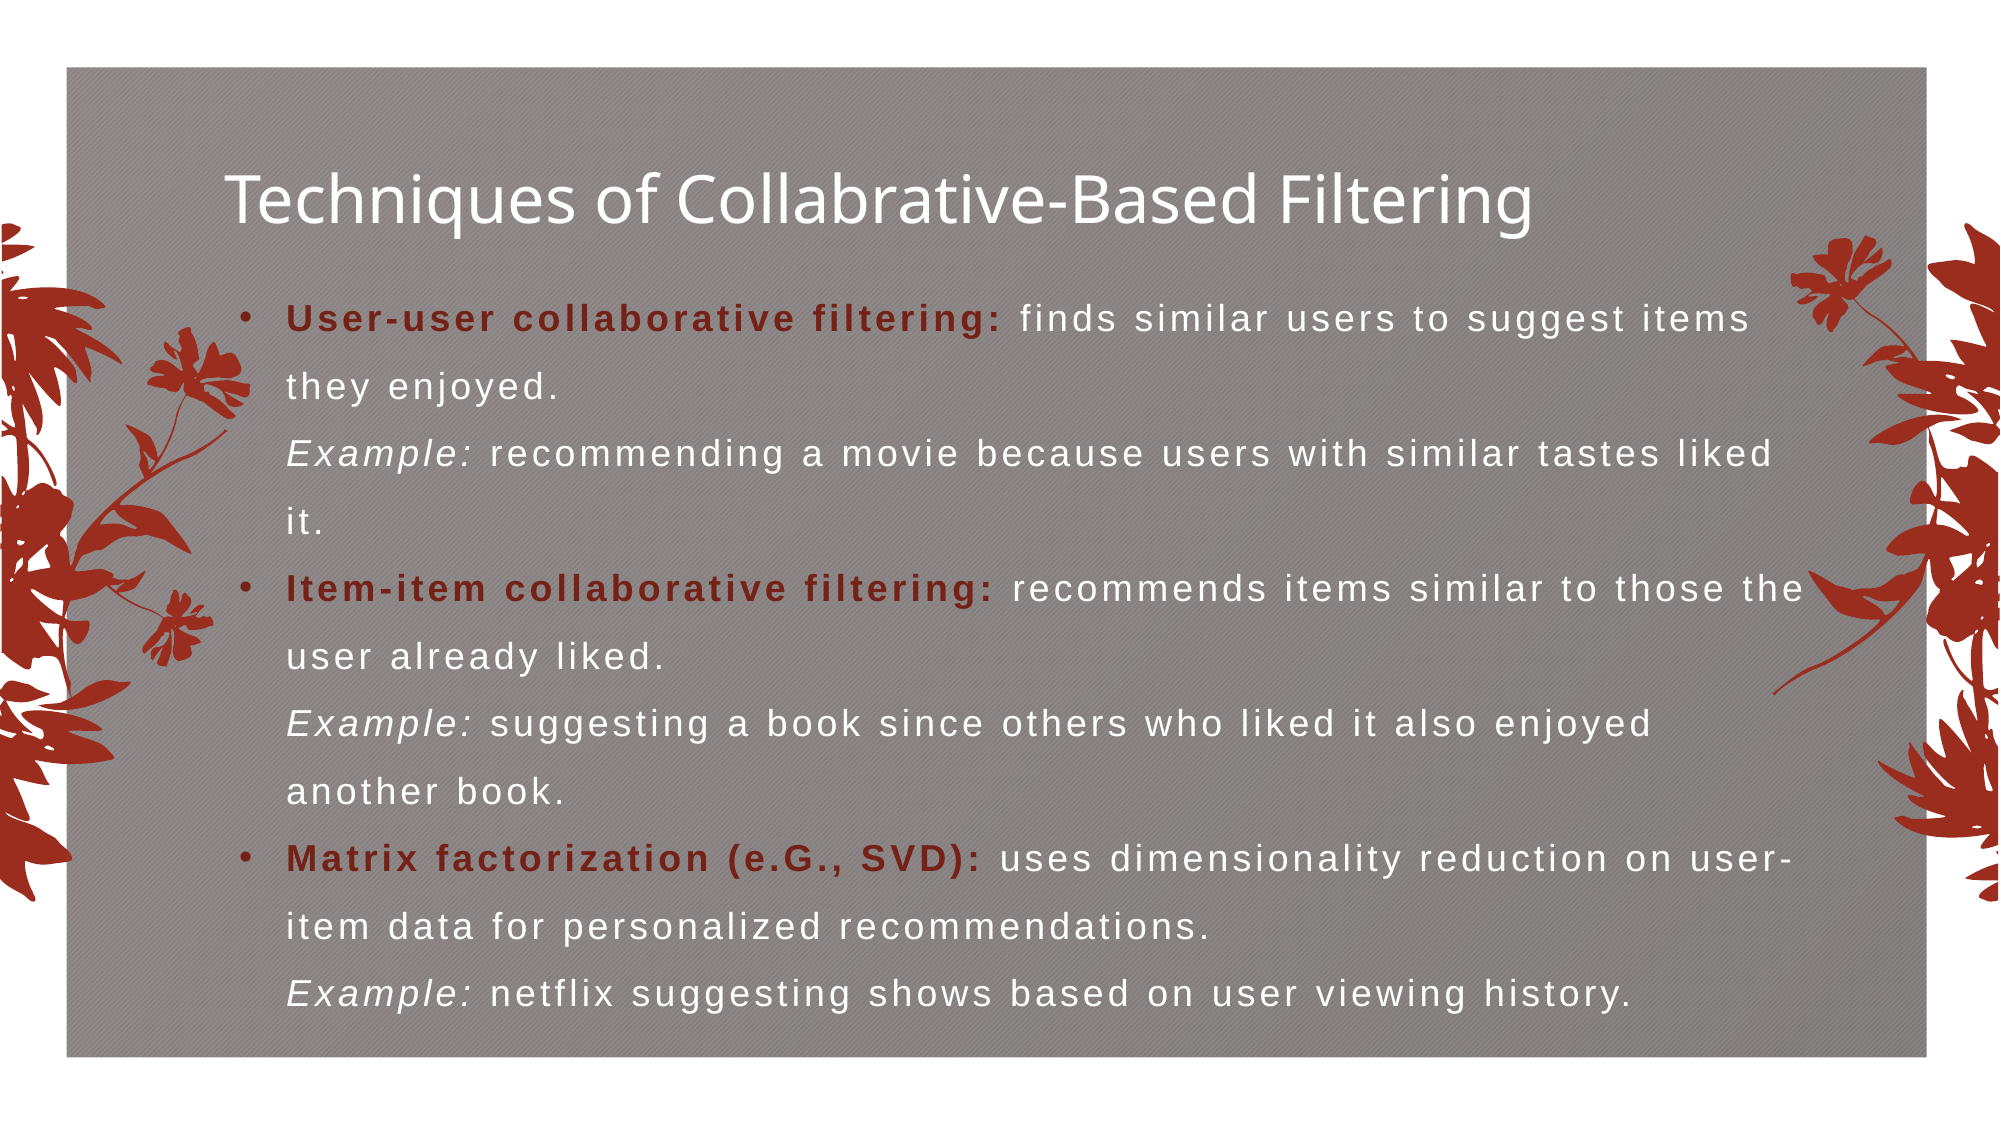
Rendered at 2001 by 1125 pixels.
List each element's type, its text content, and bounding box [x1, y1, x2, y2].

subtitle User-user collaborative filtering: finds similar users to suggest items they enjoyed. Example: recommending a movie because users with similar tastes liked it. Item-item collaborative filtering: recommends items similar to those the user already liked. Example: suggesting a book since others who liked it also enjoyed another book. Matrix factorization (e.G., SVD): uses dimensionality reduction on user-item data for personalized recommendations. Example: netflix suggesting shows based on user viewing history. [224, 219, 1832, 1067]
text_box Techniques of Collabrative-Based Filtering [224, 123, 1613, 219]
